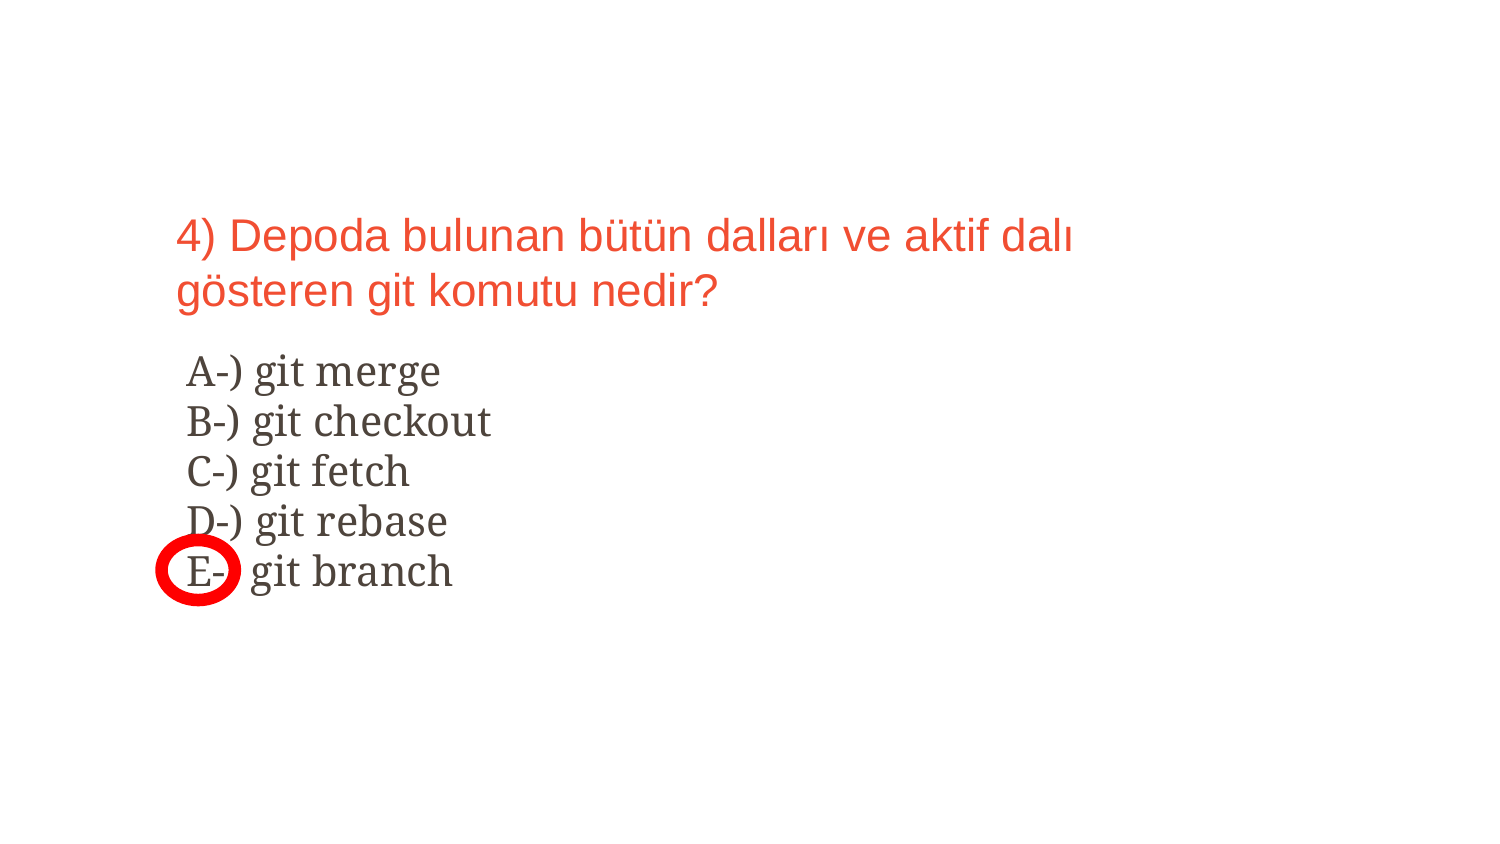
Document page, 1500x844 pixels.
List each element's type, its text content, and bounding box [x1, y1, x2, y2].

text_box [161, 540, 235, 601]
text_box A-) git merge B-) git checkout C-) git fetch D-) git rebase E-) git branch [171, 330, 1349, 658]
text_box 4) Depoda bulunan bütün dalları ve aktif dalı gösteren git komutu nedir? [161, 190, 1208, 331]
